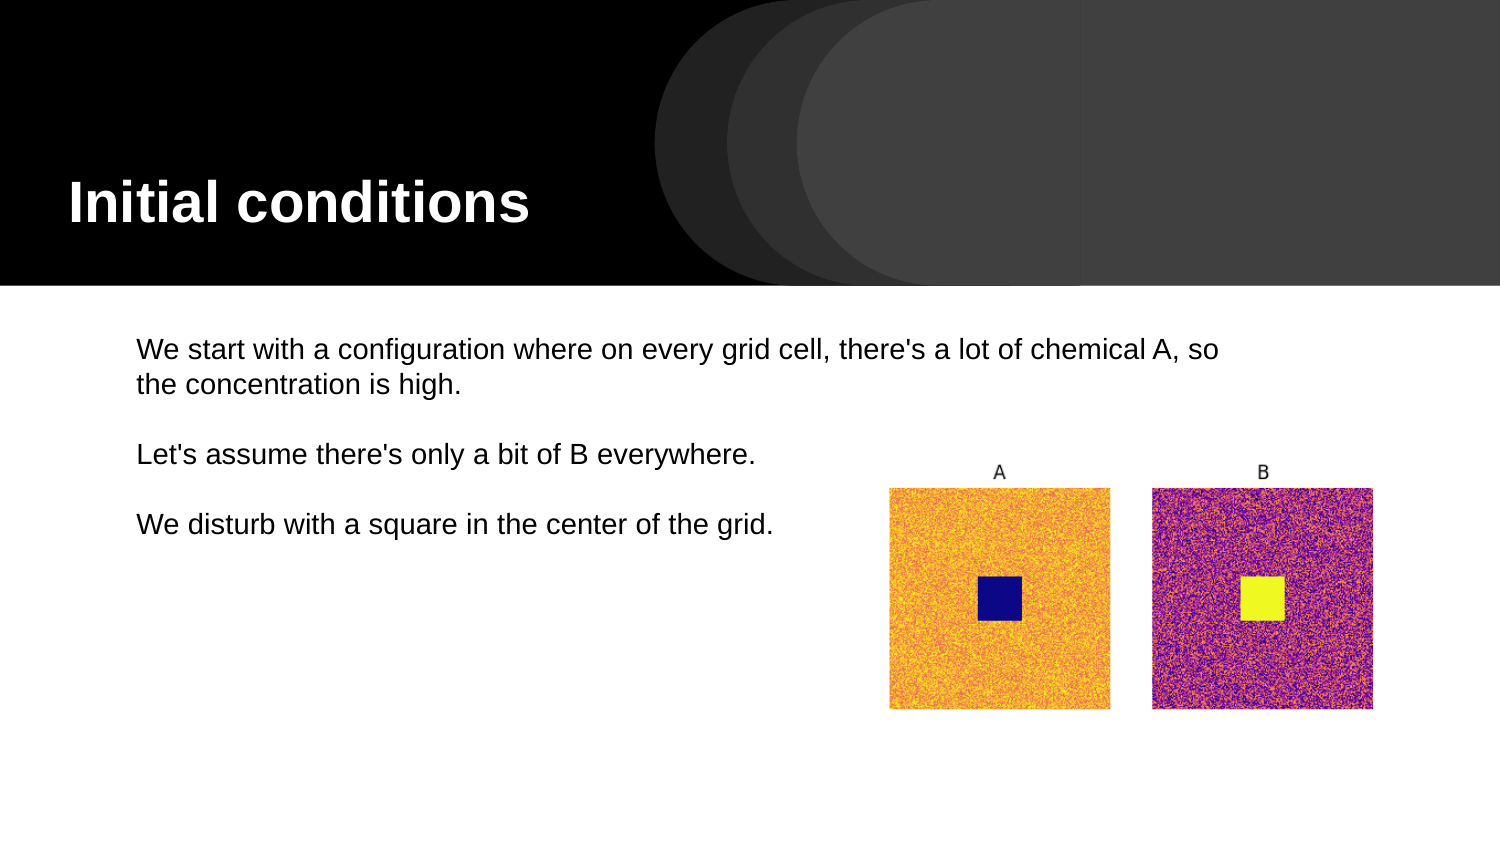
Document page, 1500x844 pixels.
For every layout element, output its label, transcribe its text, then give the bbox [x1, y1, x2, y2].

text_box We start with a configuration where on every grid cell, there's a lot of chemical A, so the concentration is high. Let's assume there's only a bit of B everywhere. We disturb with a square in the center of the grid. [121, 315, 1253, 590]
title Initial conditions [53, 24, 638, 250]
picture [809, 374, 1437, 820]
